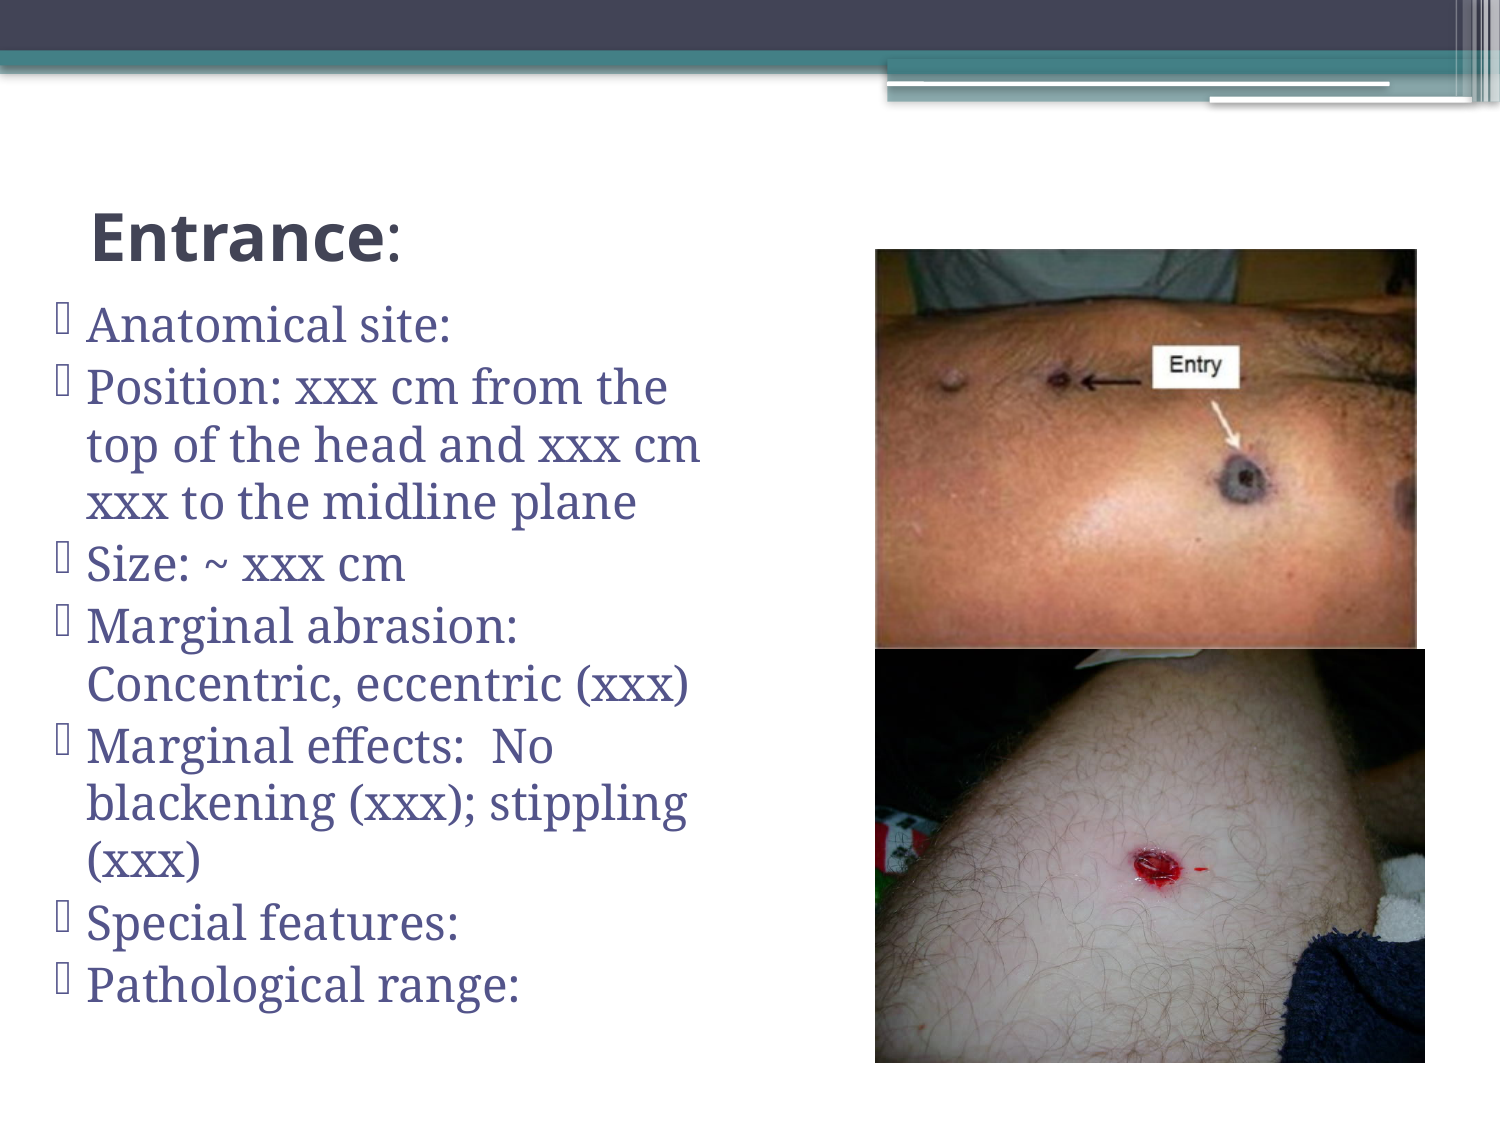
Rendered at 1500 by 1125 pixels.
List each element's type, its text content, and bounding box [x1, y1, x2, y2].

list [874, 249, 1417, 648]
title Entrance: [75, 187, 1425, 363]
list Anatomical site: Position: xxx cm from the top of the head and xxx cm xxx to the midline plane Size: ~ xxx cm Marginal abrasion: Concentric, eccentric (xxx) Marginal effects: No blackening (xxx); stippling (xxx) Special features: Pathological range: [0, 287, 725, 1087]
picture [874, 649, 1426, 1063]
